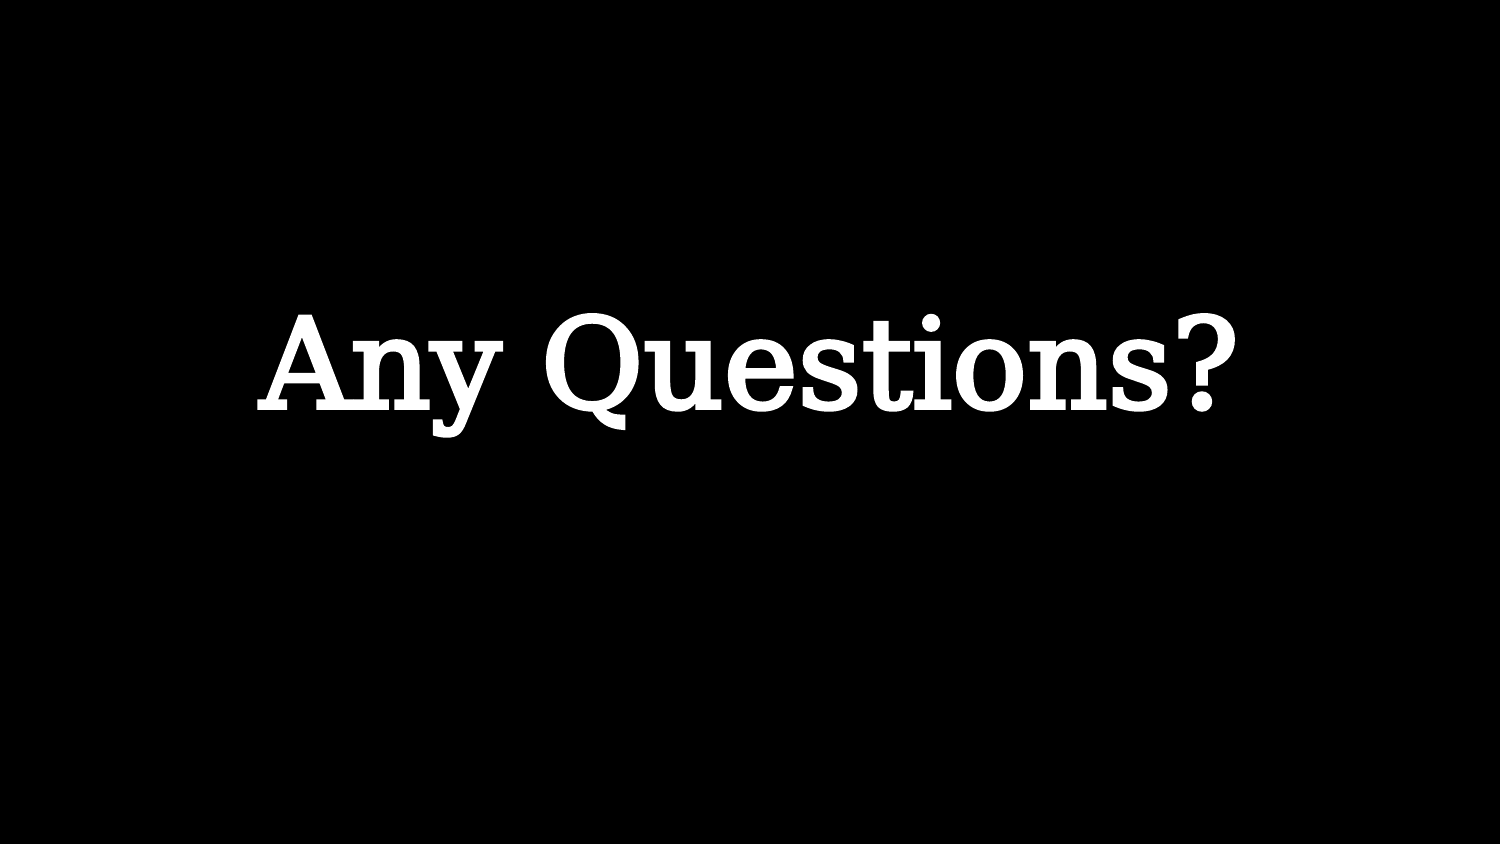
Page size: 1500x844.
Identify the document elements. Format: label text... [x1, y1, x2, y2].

title Any Questions? [221, 188, 1279, 528]
